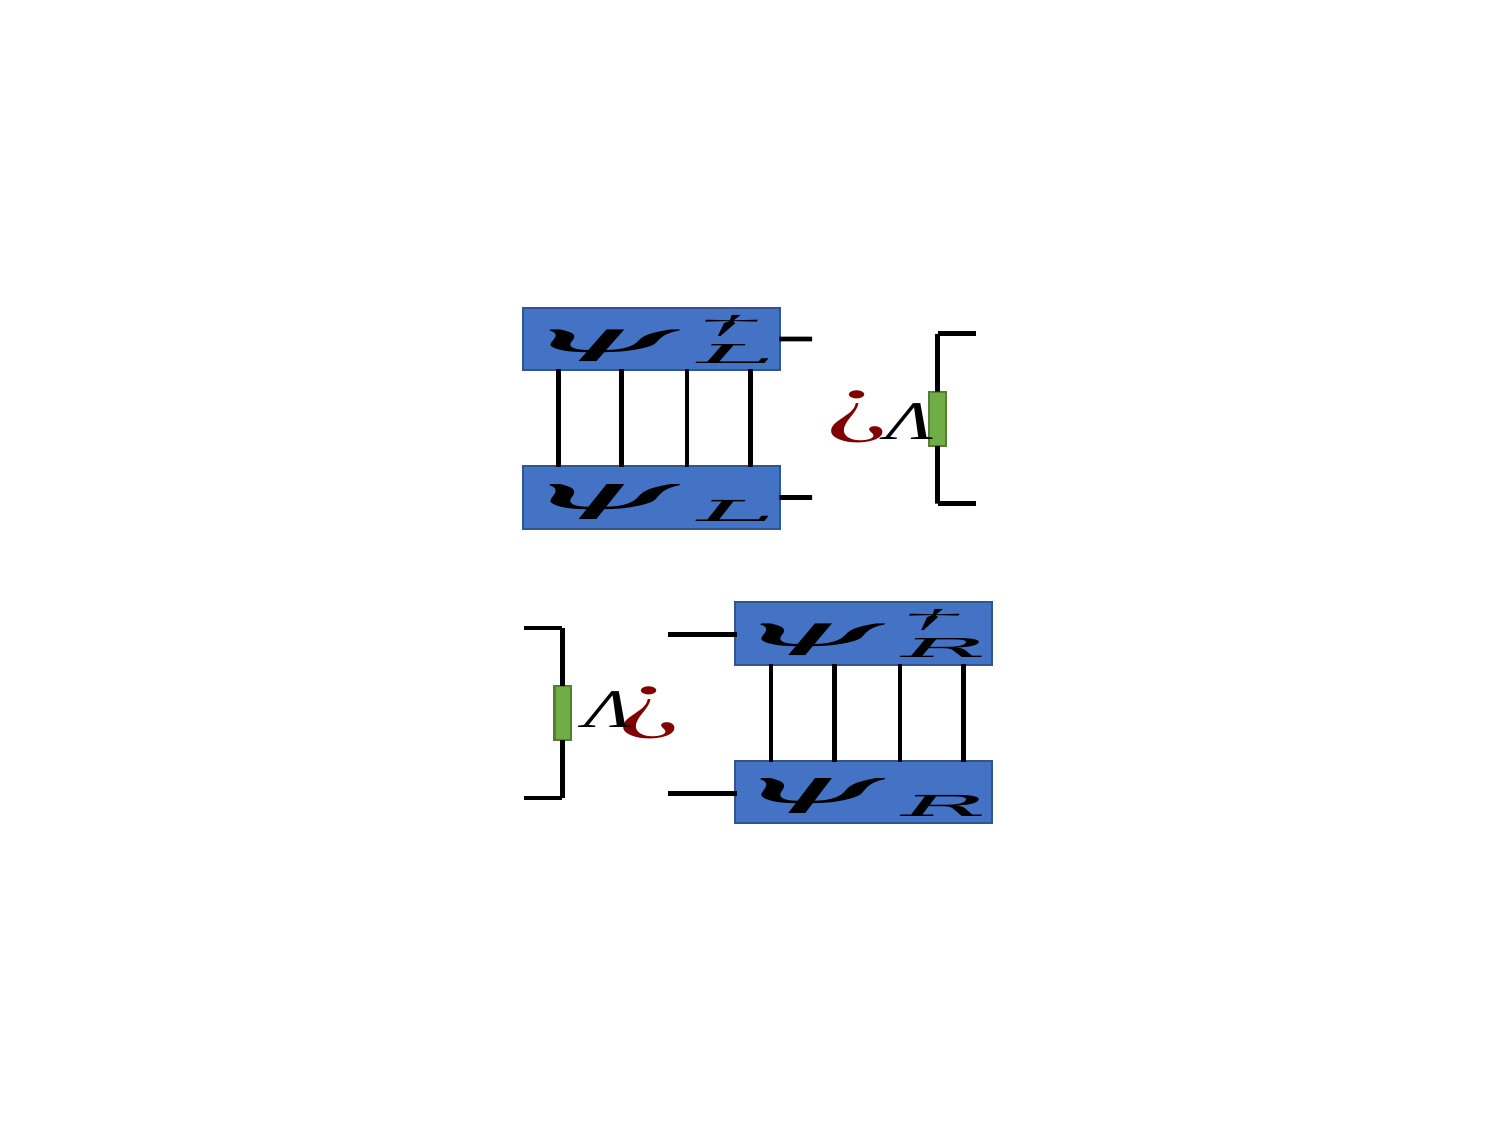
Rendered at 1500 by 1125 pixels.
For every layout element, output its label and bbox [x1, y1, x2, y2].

text_box [524, 308, 976, 528]
text_box [524, 602, 992, 823]
